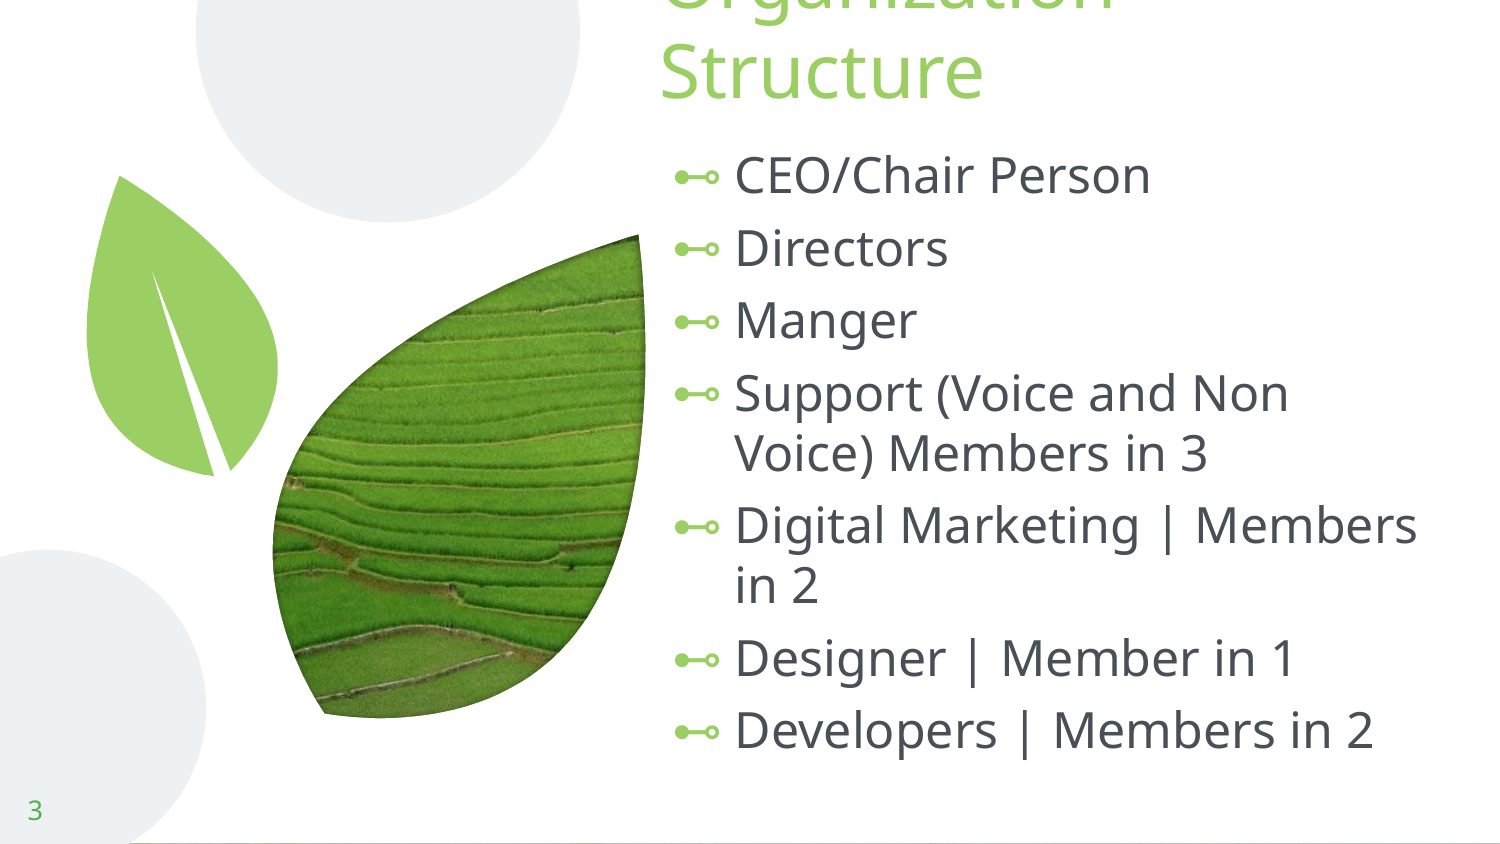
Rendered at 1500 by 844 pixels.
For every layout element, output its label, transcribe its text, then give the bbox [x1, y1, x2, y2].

slide_number 3 [12, 779, 103, 844]
picture [273, 235, 644, 718]
title Organization Structure [644, 15, 1361, 128]
list CEO/Chair Person Directors Manger Support (Voice and Non Voice) Members in 3 Digital Marketing | Members in 2 Designer | Member in 1 Developers | Members in 2 [644, 128, 1442, 797]
